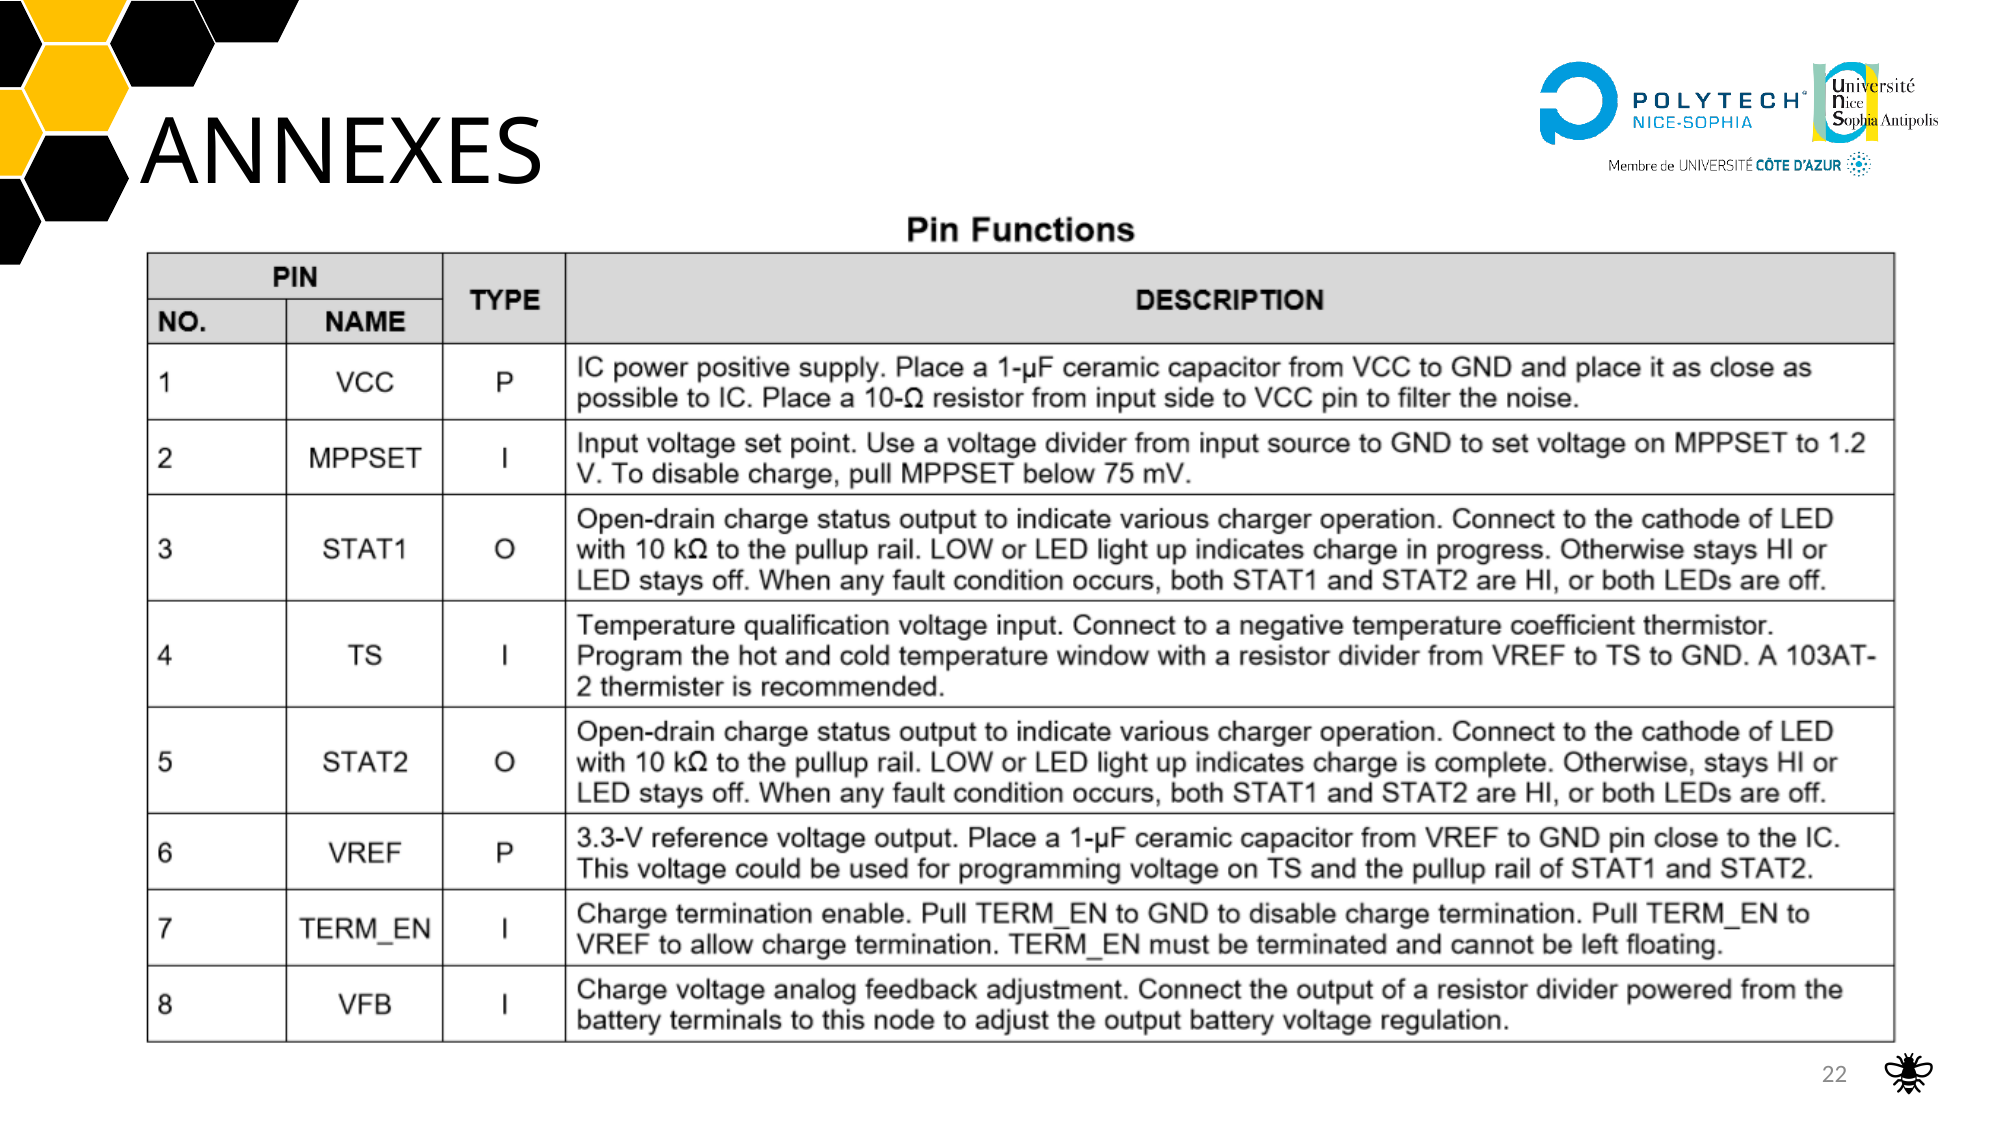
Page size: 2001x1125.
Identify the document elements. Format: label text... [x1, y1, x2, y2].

text_box ANNEXES [300, 68, 796, 198]
slide_number 22 [1412, 1053, 1863, 1103]
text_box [0, 0, 300, 398]
picture [128, 198, 1938, 1103]
picture [1540, 60, 1938, 186]
picture [1540, 78, 1602, 124]
